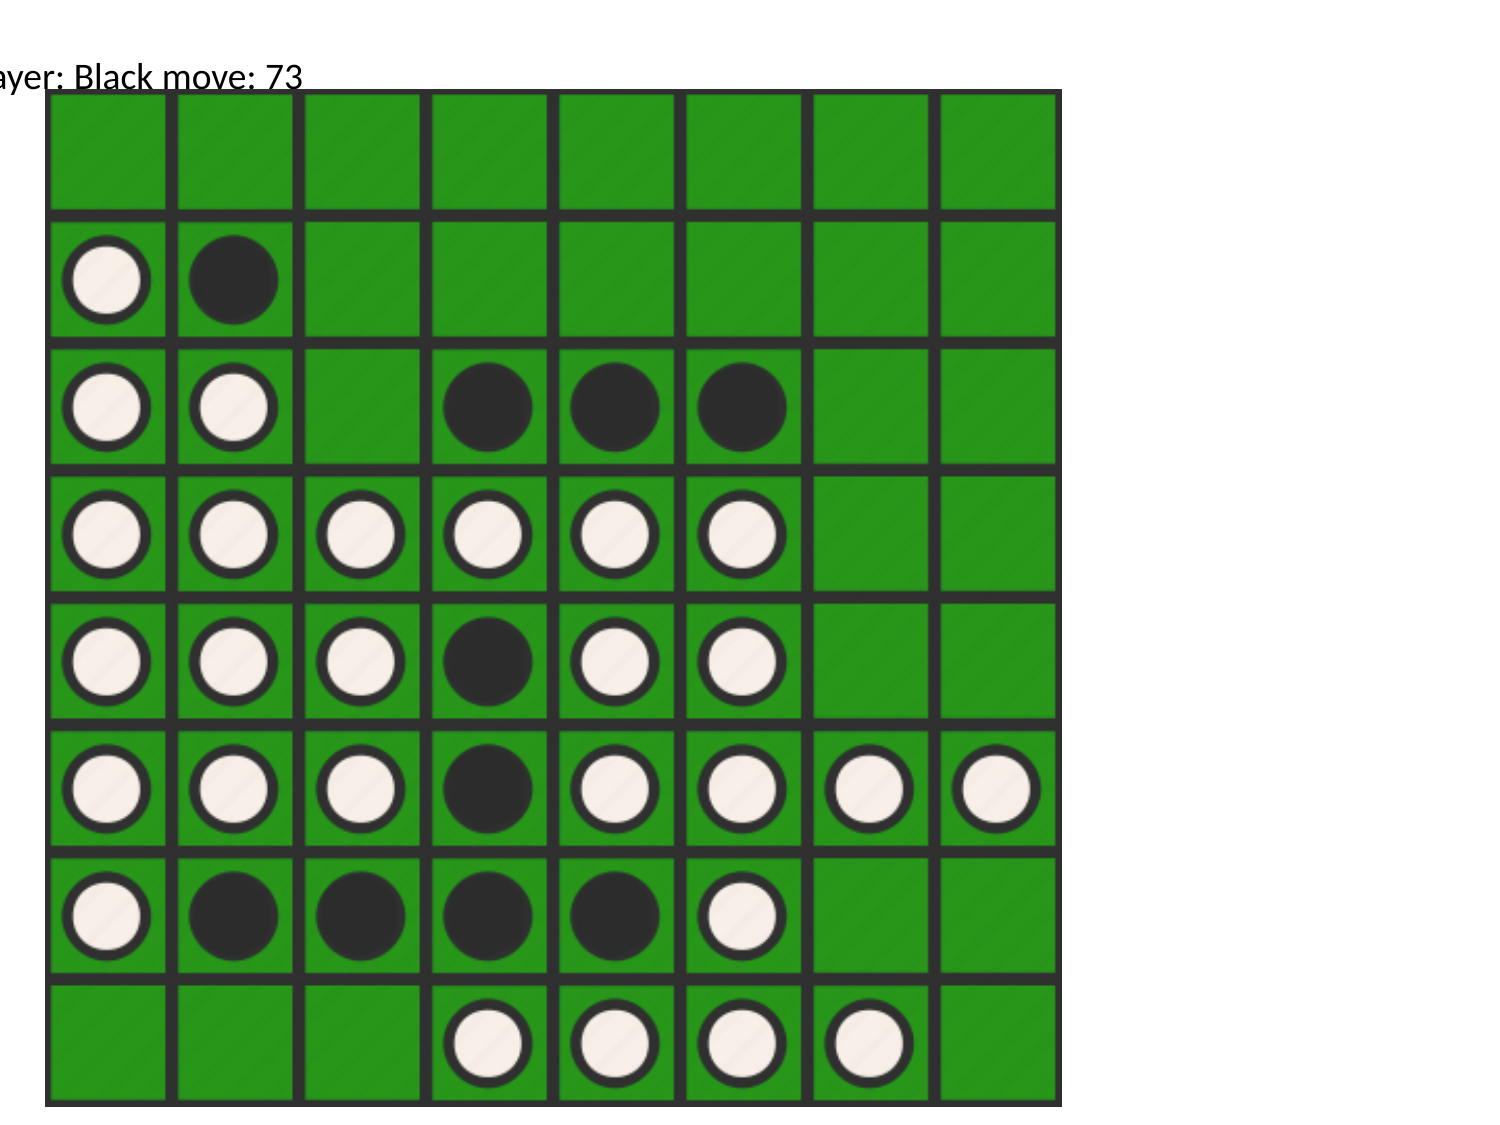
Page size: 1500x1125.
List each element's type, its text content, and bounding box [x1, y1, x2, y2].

text_box turn: 33 player: Black move: 73 [0, 44, 319, 105]
picture [44, 89, 1062, 1107]
